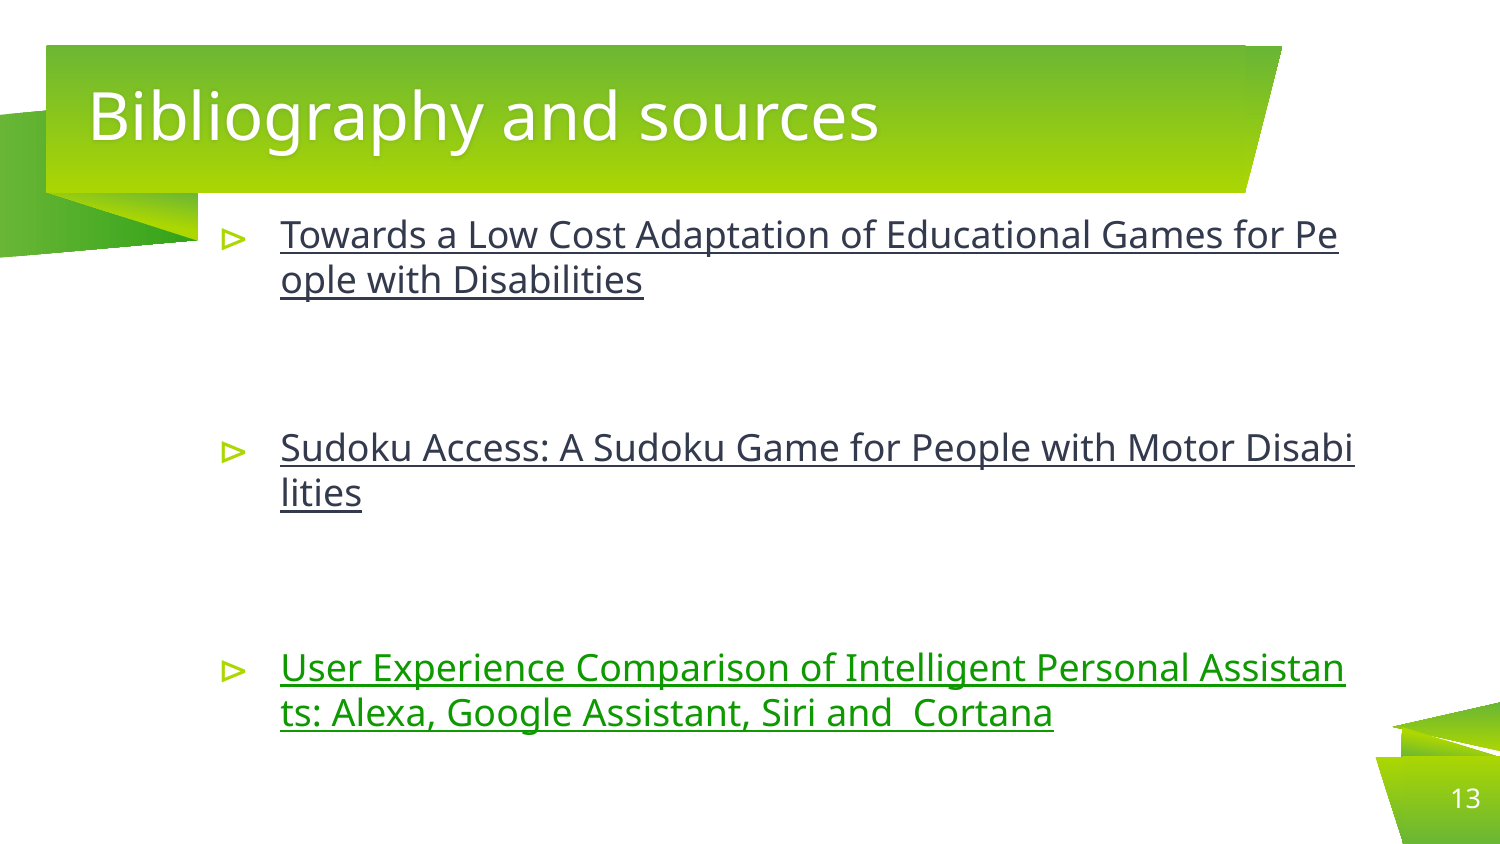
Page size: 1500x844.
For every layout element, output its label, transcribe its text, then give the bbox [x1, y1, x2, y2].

slide_number 13 [1401, 756, 1482, 844]
list Towards a Low Cost Adaptation of Educational Games for People with Disabilities Sudoku Access: A Sudoku Game for People with Motor Disabilities User Experience Comparison of Intelligent Personal Assistants: Alexa, Google Assistant, Siri and Cortana [205, 203, 1358, 782]
title Bibliography and sources [87, 45, 1210, 193]
